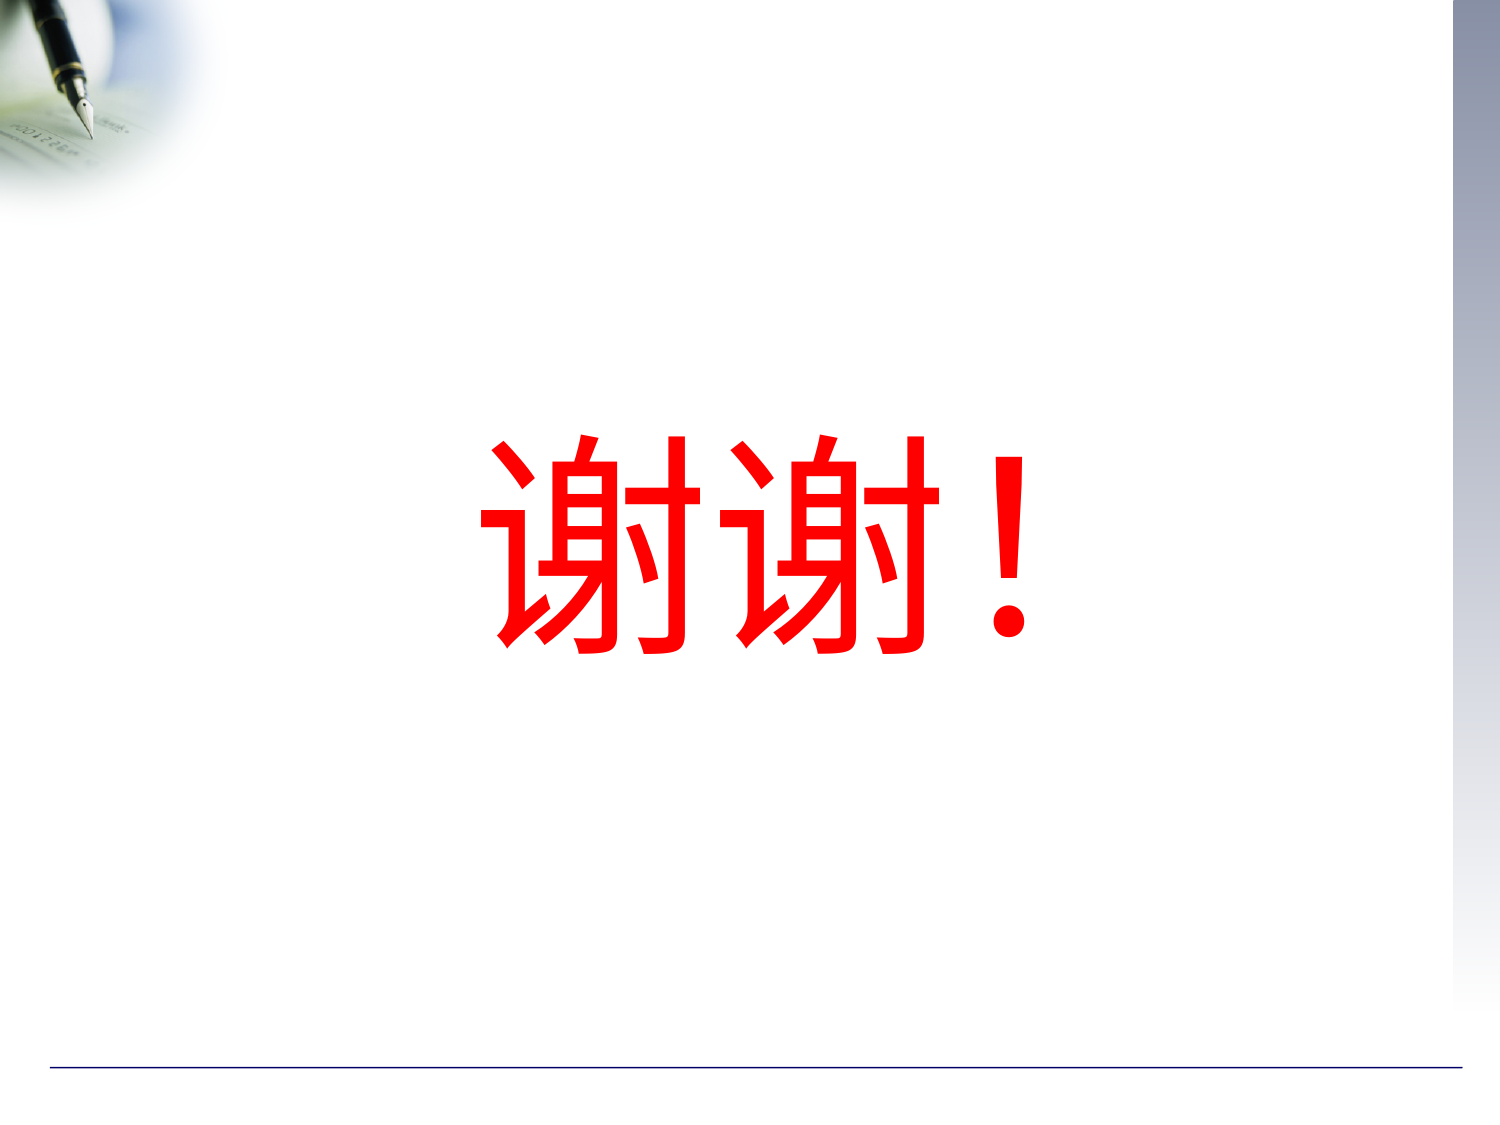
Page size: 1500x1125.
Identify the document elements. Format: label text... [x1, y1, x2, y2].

title 谢谢！ [241, 491, 1418, 590]
picture [0, 0, 231, 228]
